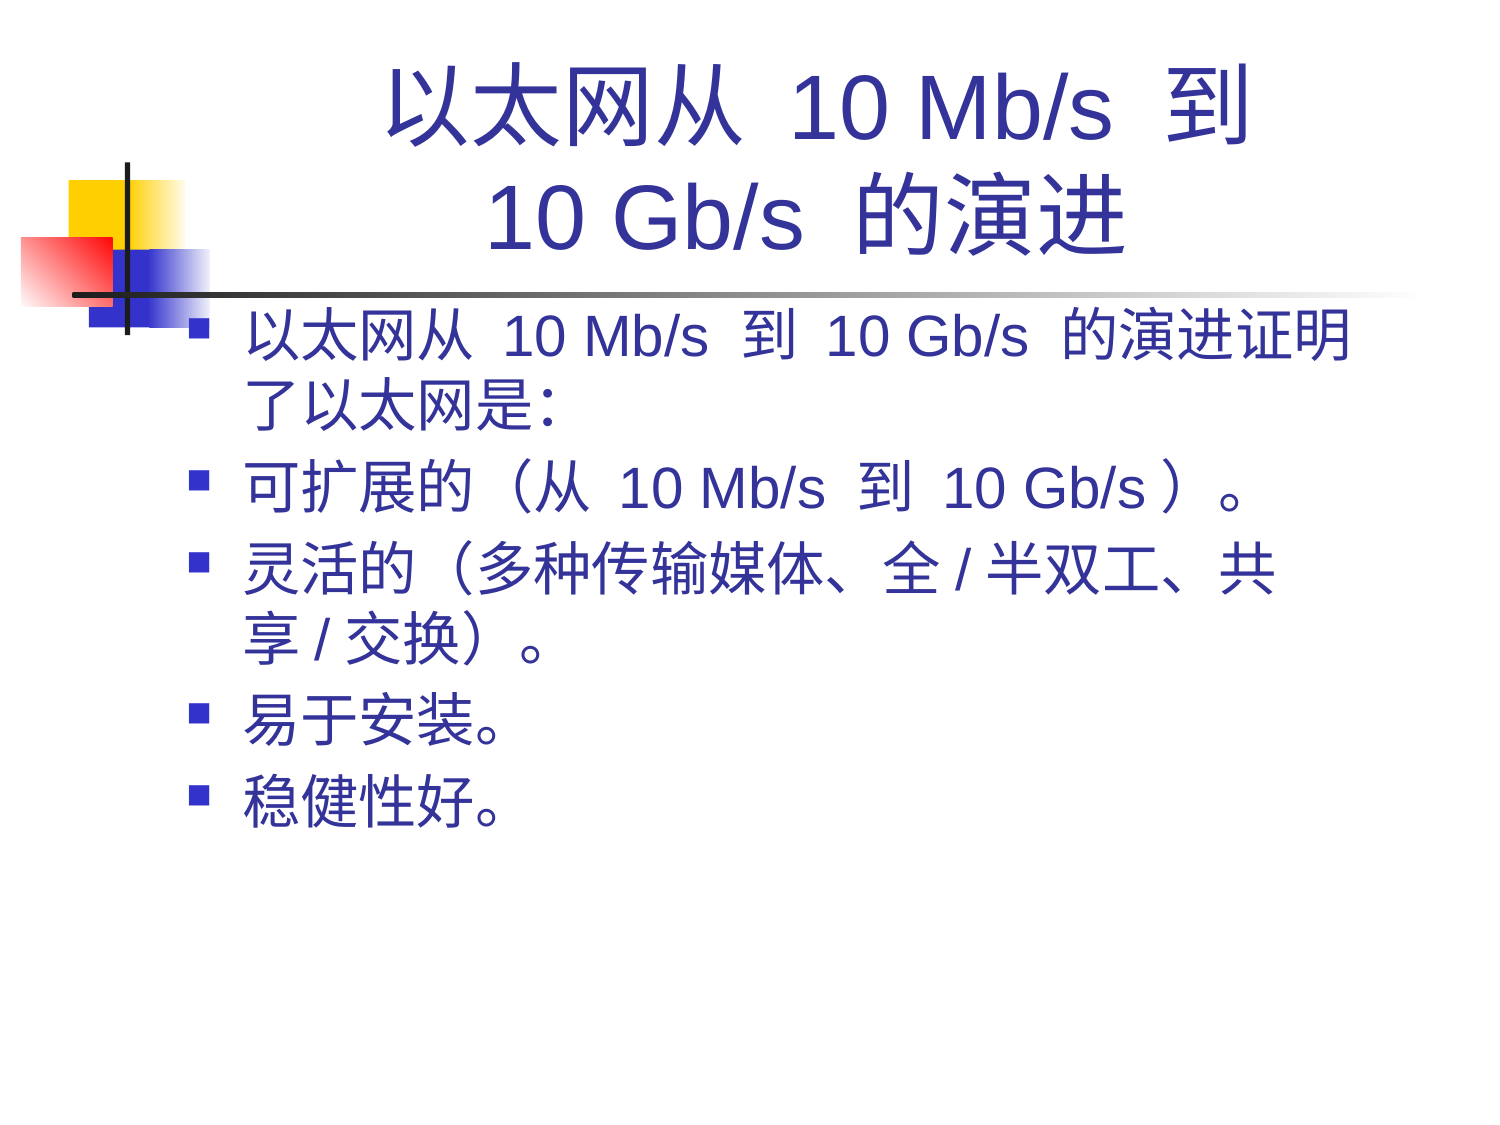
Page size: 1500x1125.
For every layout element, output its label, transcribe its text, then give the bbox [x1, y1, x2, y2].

title 以太网从 10 Mb/s 到 10 Gb/s 的演进 [150, 35, 1483, 275]
list 以太网从 10 Mb/s 到 10 Gb/s 的演进证明了以太网是： 可扩展的（从 10 Mb/s 到 10 Gb/s）。 灵活的（多种传输媒体、全/半双工、共享/交换）。 易于安装。 稳健性好。 [171, 290, 1388, 966]
